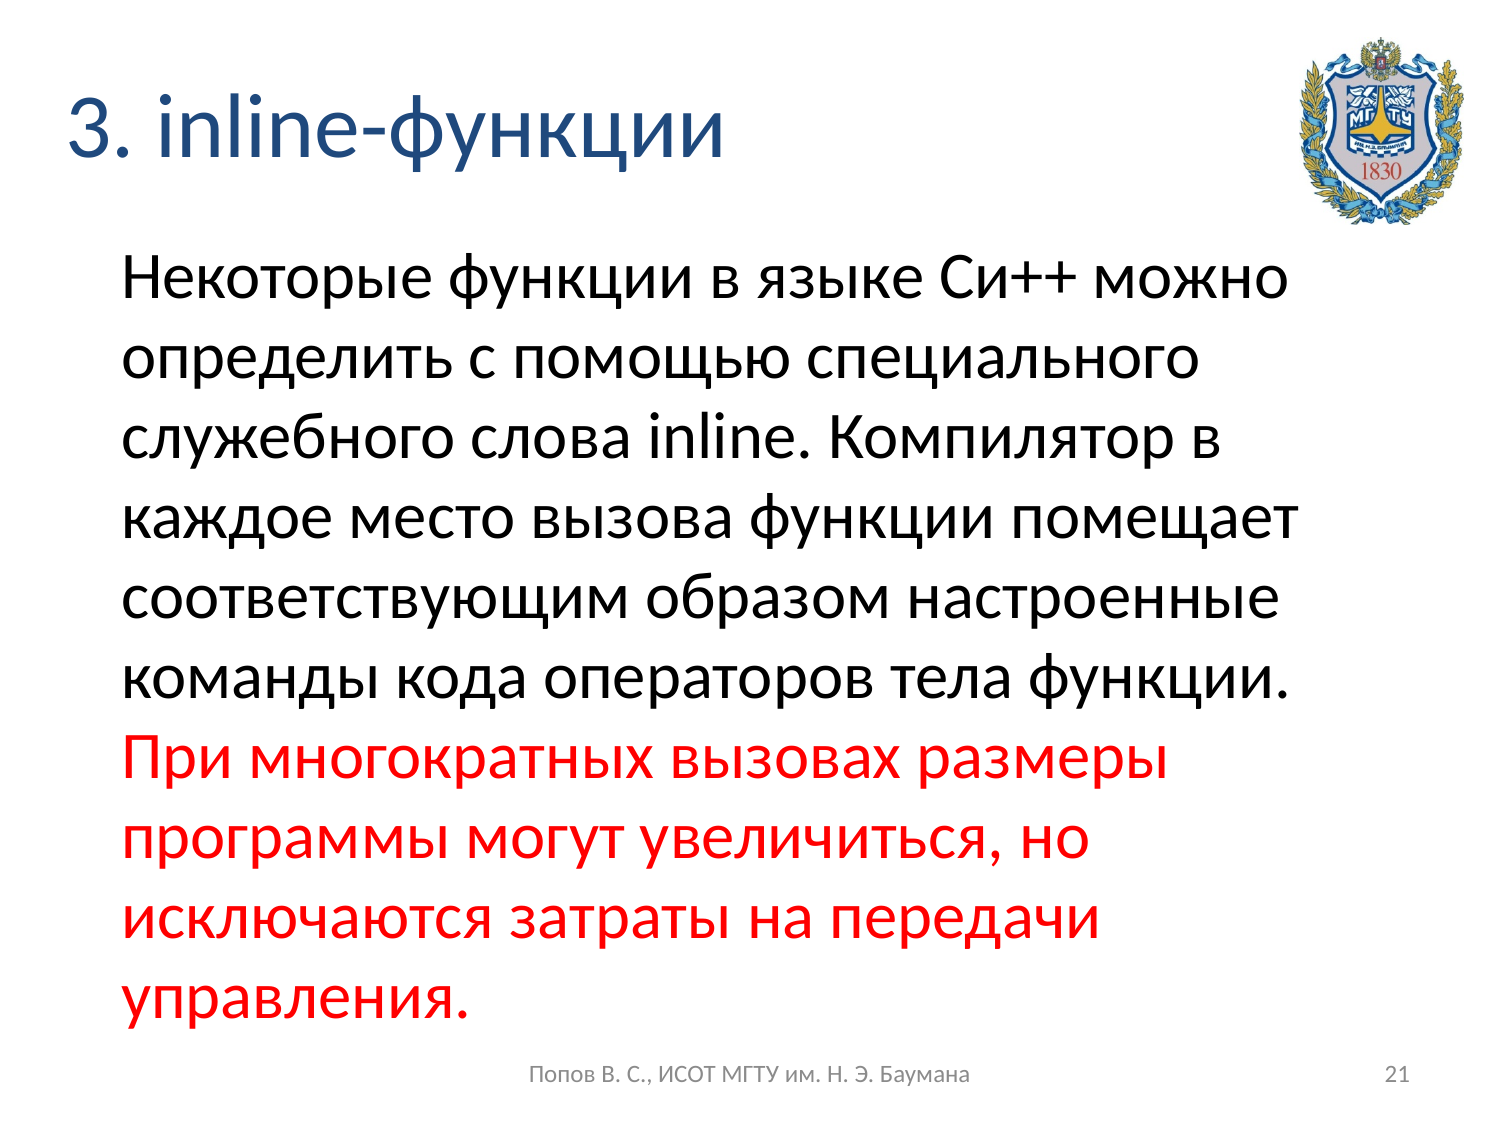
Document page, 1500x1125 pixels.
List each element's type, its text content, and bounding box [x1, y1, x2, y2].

picture [1299, 37, 1464, 226]
text_box Некоторые функции в языке Си++ можно определить с помощью специального служебного слова inline. Компилятор в каждое место вызова функции помещает соответствующим образом настроенные команды кода операторов тела функции. При многократных вызовах размеры программы могут увеличиться, но исключаются затраты на передачи управления. [50, 224, 1450, 1040]
title 3. inline-функции [50, 0, 1275, 224]
slide_number 21 [1074, 1042, 1425, 1103]
footer Попов В. С., ИСОТ МГТУ им. Н. Э. Баумана [512, 1042, 988, 1103]
